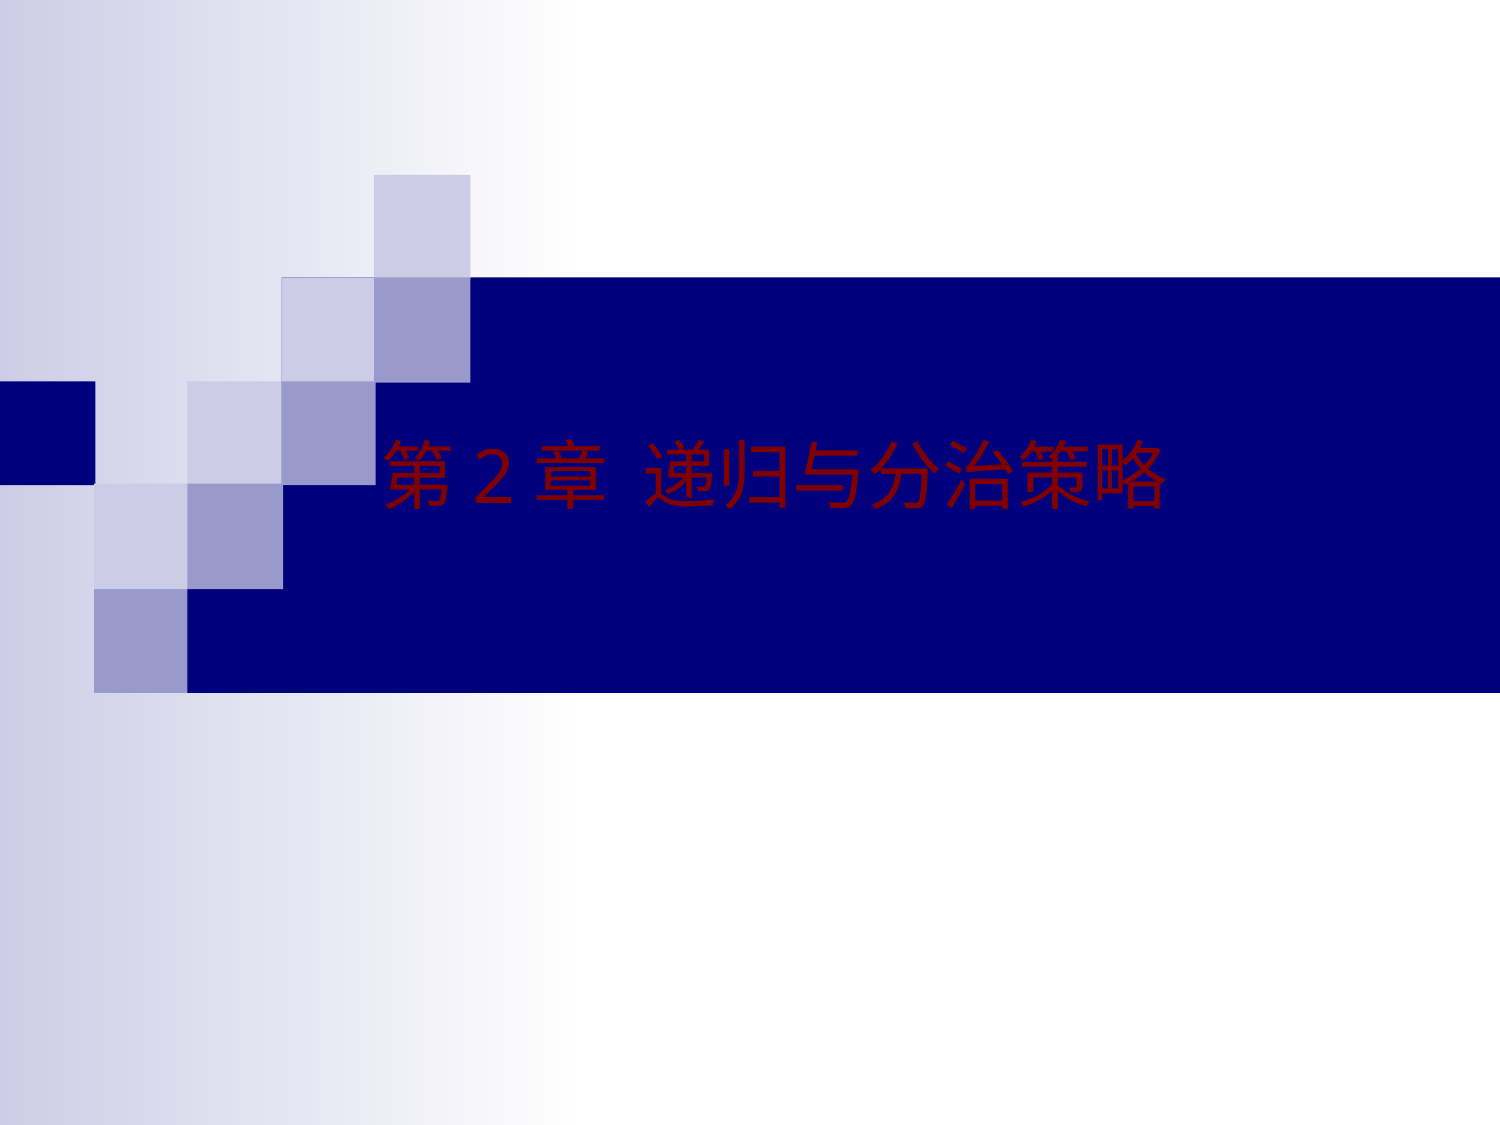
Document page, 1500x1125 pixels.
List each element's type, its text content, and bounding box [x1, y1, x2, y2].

title 第2章 递归与分治策略 [112, 385, 1436, 563]
